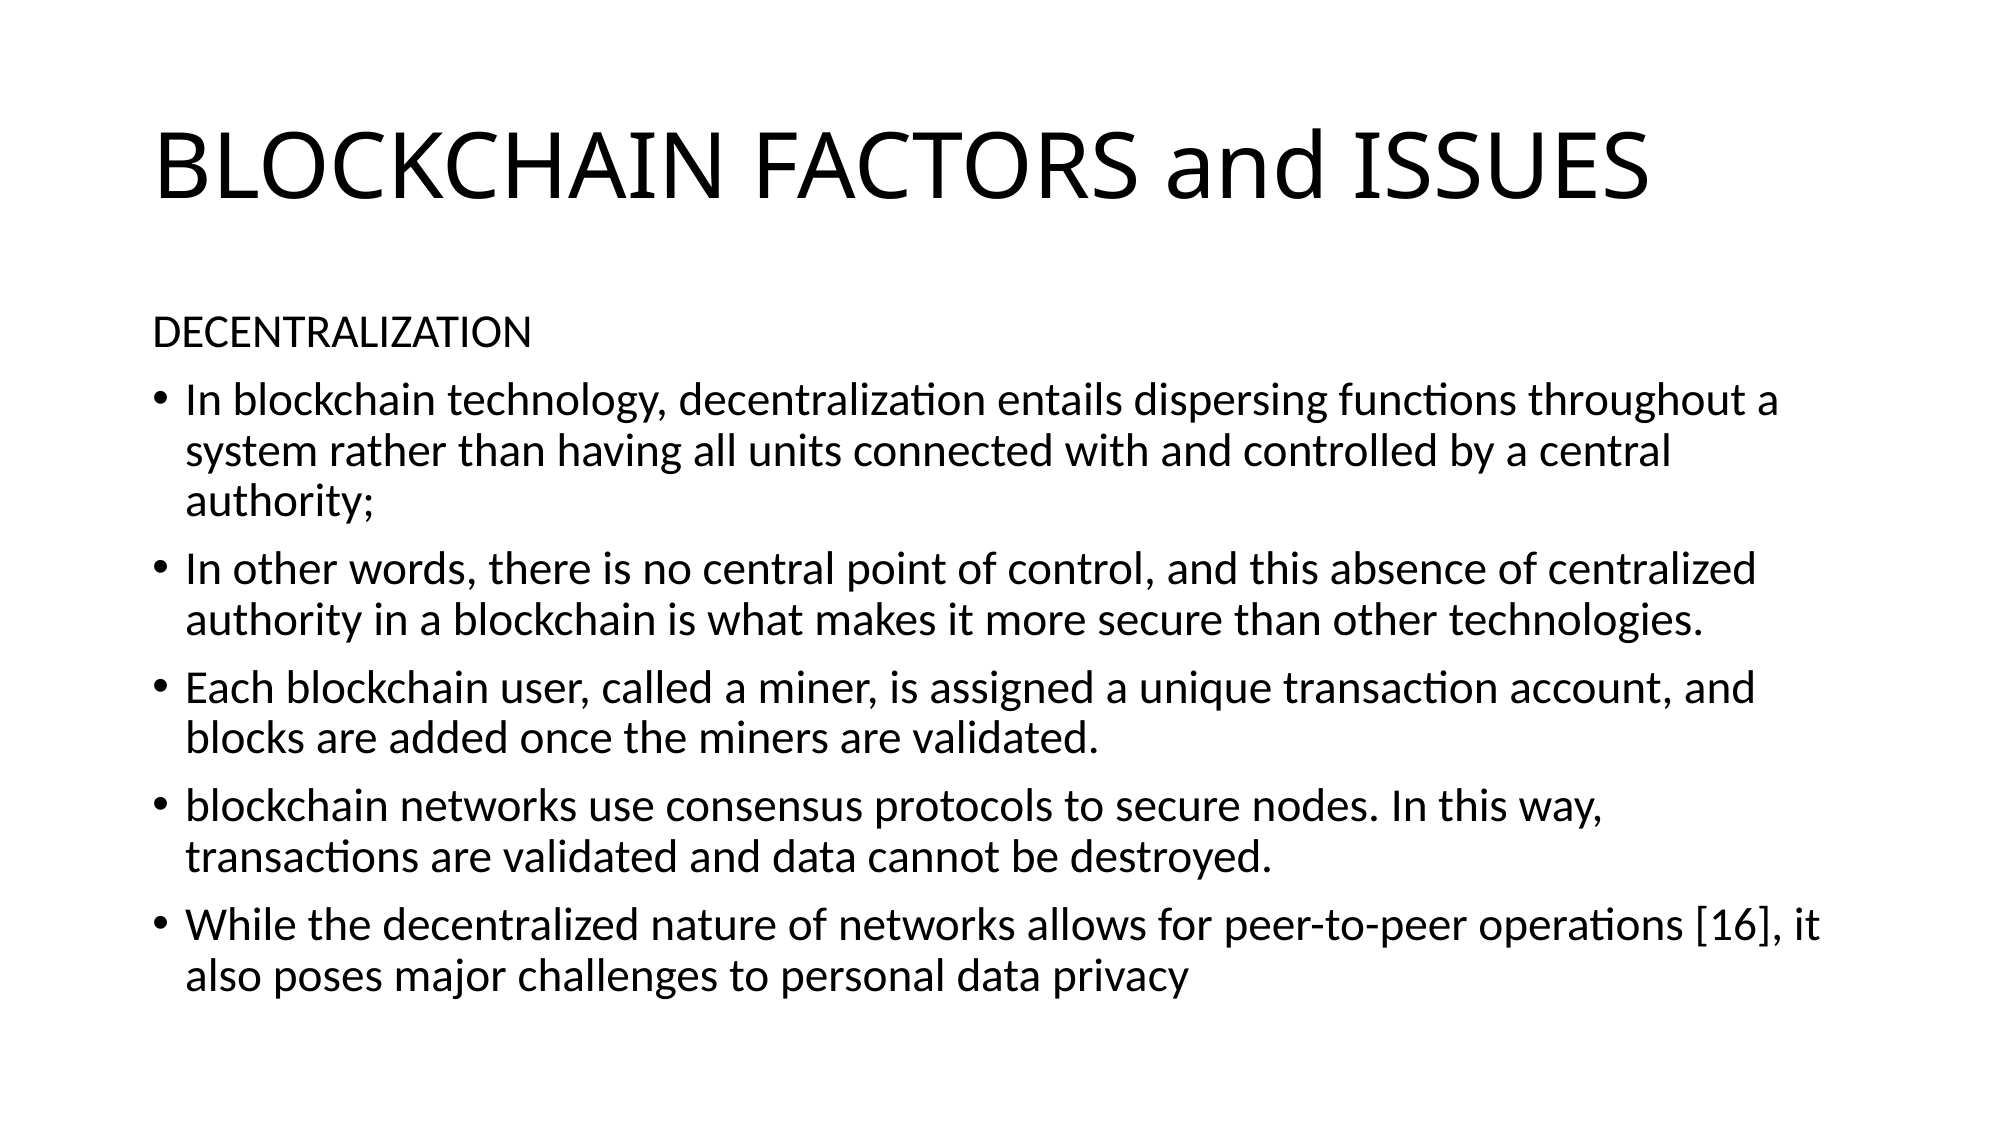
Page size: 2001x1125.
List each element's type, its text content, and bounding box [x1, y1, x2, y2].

list DECENTRALIZATION In blockchain technology, decentralization entails dispersing functions throughout a system rather than having all units connected with and controlled by a central authority; In other words, there is no central point of control, and this absence of centralized authority in a blockchain is what makes it more secure than other technologies. Each blockchain user, called a miner, is assigned a unique transaction account, and blocks are added once the miners are validated. blockchain networks use consensus protocols to secure nodes. In this way, transactions are validated and data cannot be destroyed. While the decentralized nature of networks allows for peer-to-peer operations [16], it also poses major challenges to personal data privacy [137, 299, 1863, 1014]
title BLOCKCHAIN FACTORS and ISSUES [137, 59, 1863, 278]
